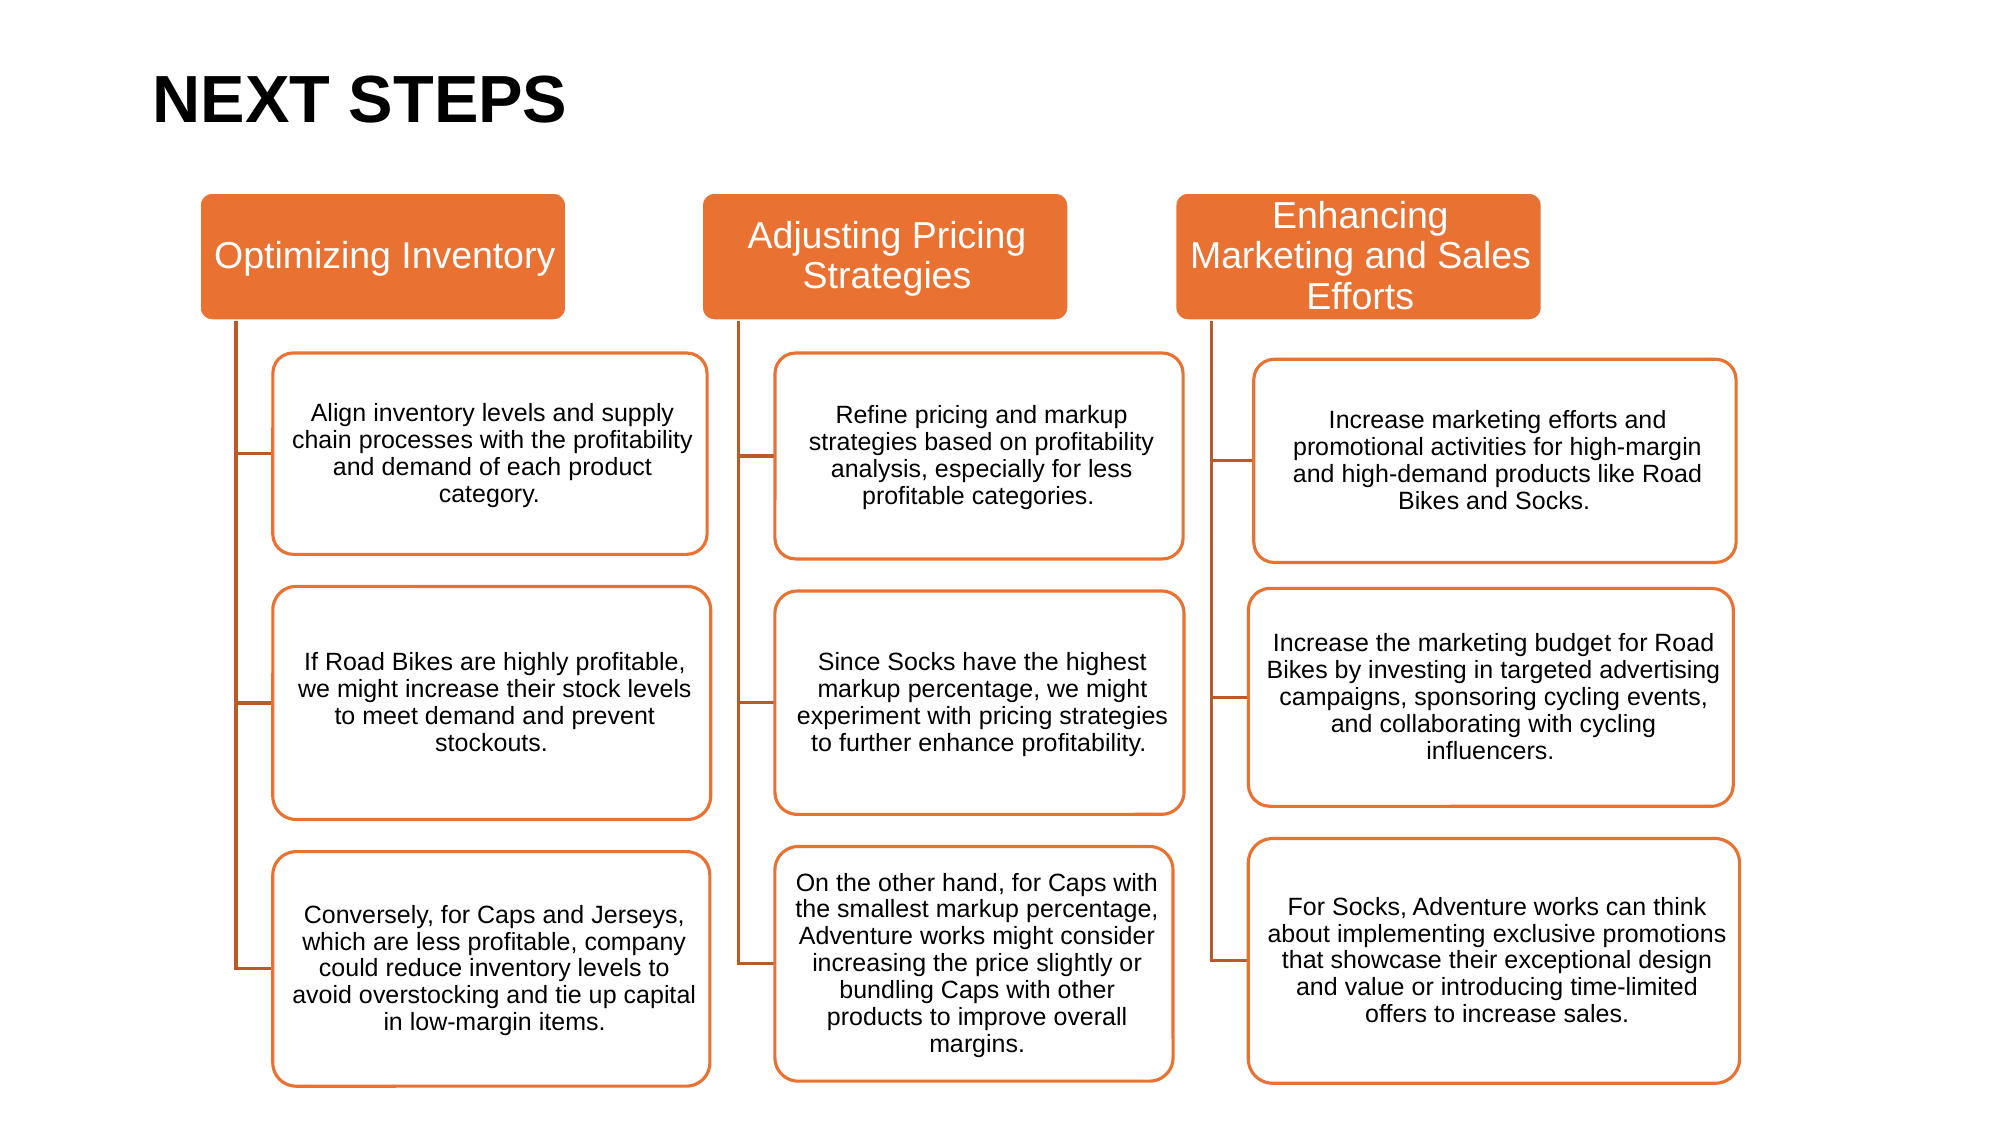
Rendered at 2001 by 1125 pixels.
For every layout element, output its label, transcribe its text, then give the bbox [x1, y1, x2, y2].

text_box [0, 191, 1940, 1088]
title NEXT STEPS [137, 34, 1863, 167]
